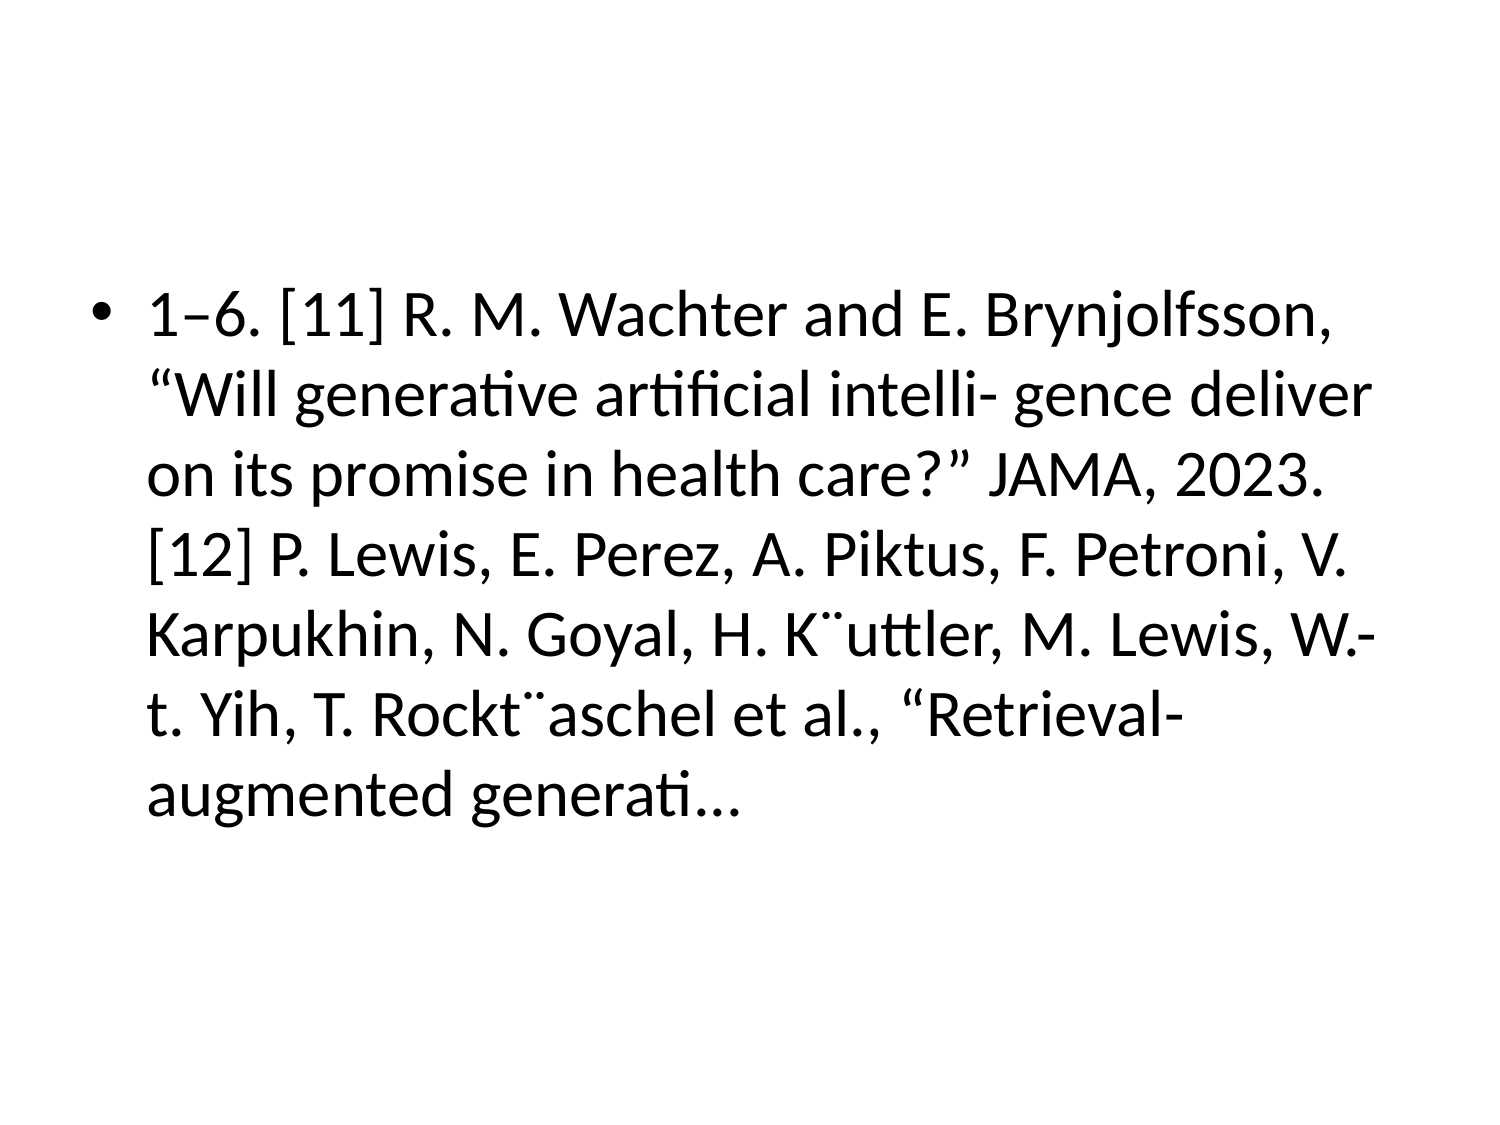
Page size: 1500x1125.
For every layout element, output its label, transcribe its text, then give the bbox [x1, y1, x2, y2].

list 1–6. [11] R. M. Wachter and E. Brynjolfsson, “Will generative artificial intelli- gence deliver on its promise in health care?” JAMA, 2023. [12] P. Lewis, E. Perez, A. Piktus, F. Petroni, V. Karpukhin, N. Goyal, H. K¨uttler, M. Lewis, W.-t. Yih, T. Rockt¨aschel et al., “Retrieval- augmented generati... [75, 262, 1425, 1005]
